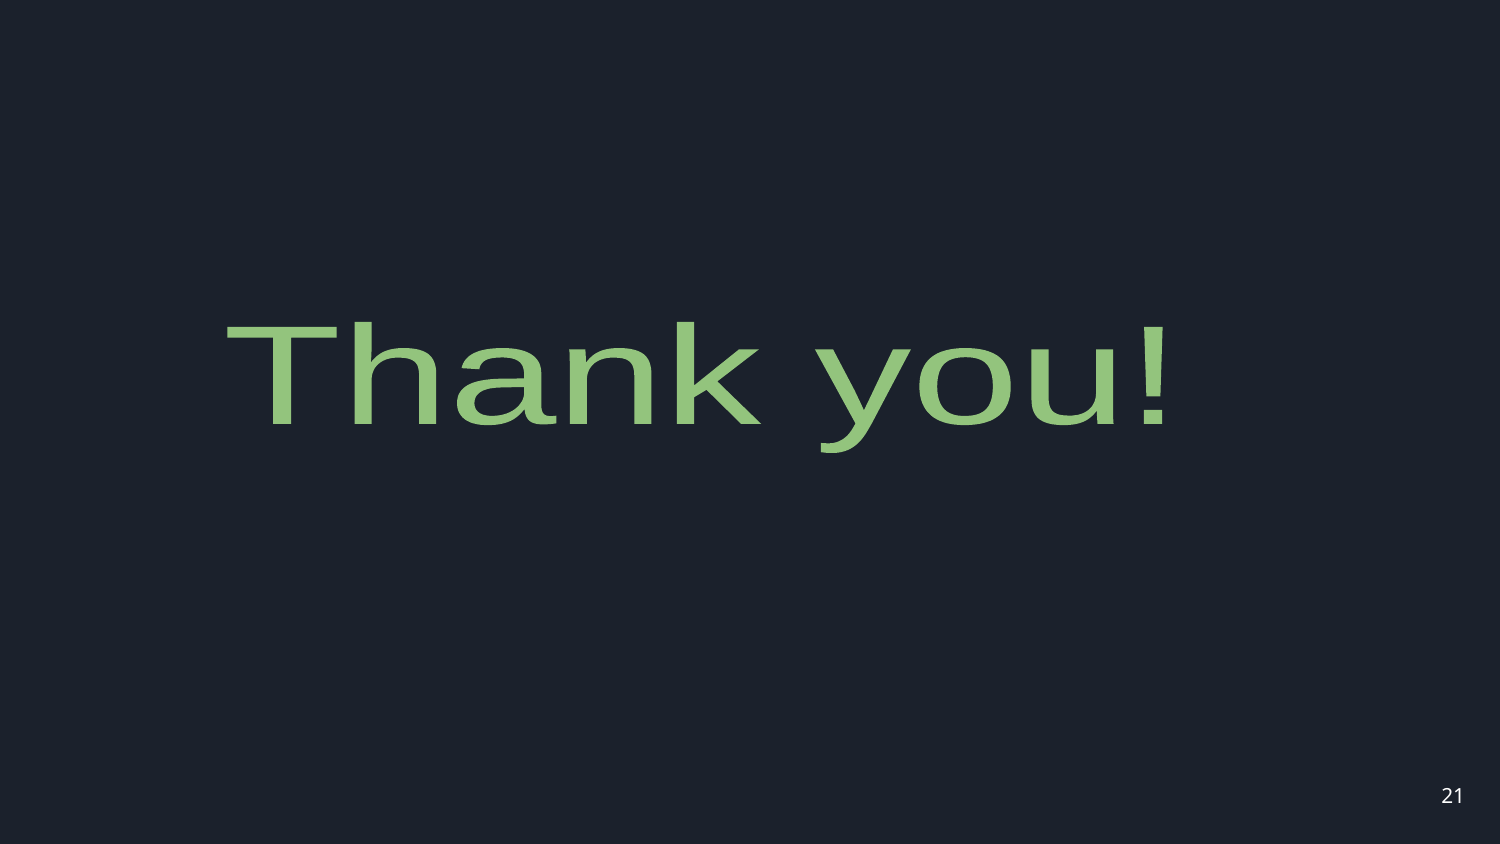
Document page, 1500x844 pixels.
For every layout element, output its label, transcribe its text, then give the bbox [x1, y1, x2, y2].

slide_number ‹#› [1389, 764, 1480, 830]
